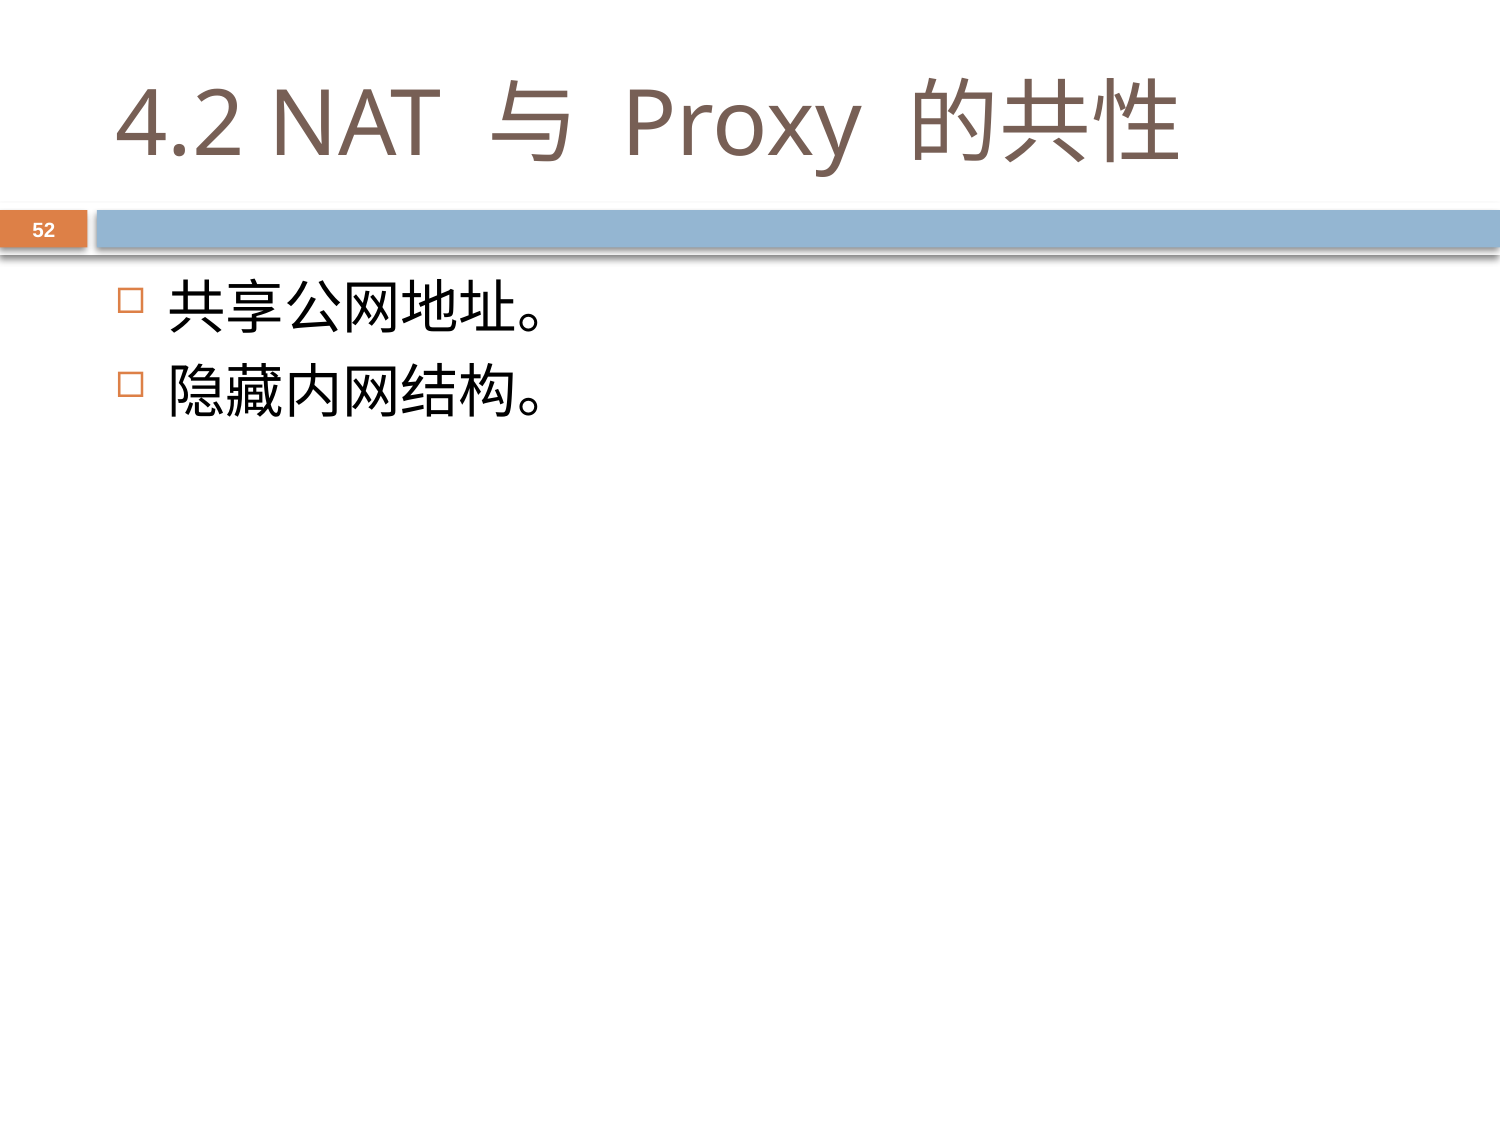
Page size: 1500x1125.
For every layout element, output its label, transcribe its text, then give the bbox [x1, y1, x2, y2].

title 4.2 NAT 与 Proxy 的共性 [100, 37, 1438, 200]
slide_number 52 [0, 208, 88, 249]
list 共享公网地址。 隐藏内网结构。 [100, 262, 1438, 1000]
